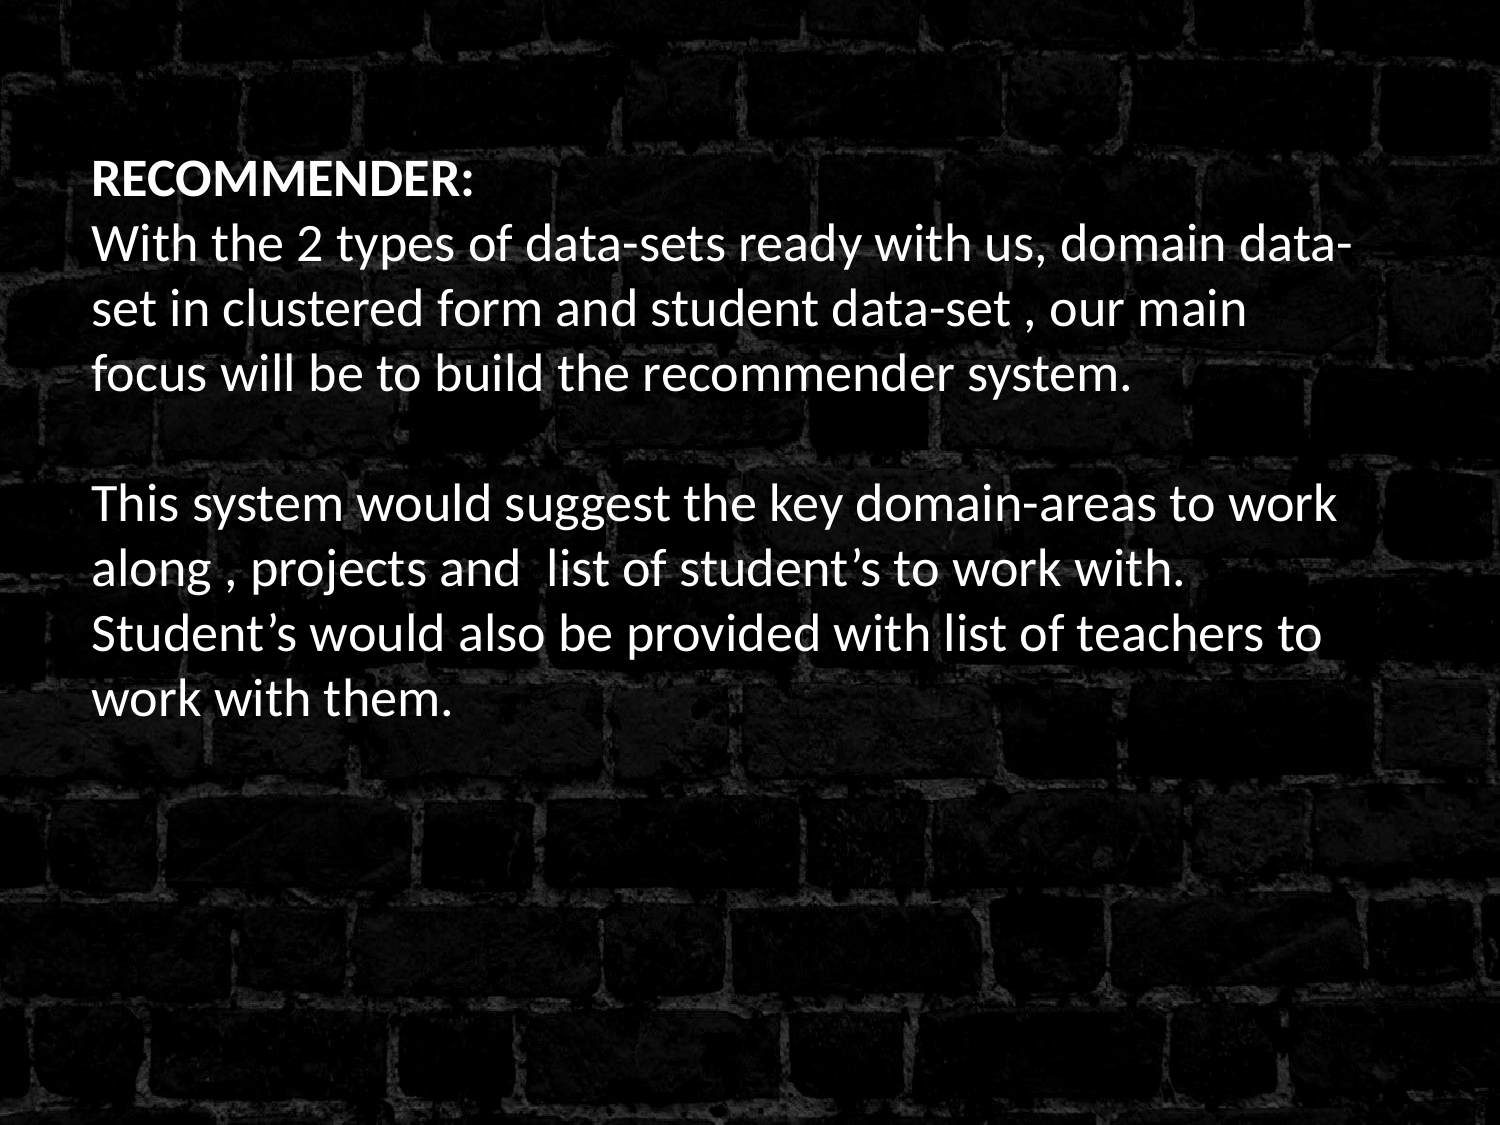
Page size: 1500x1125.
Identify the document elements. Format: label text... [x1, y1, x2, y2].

picture [0, 0, 1500, 1125]
text_box RECOMMENDER: With the 2 types of data-sets ready with us, domain data-set in clustered form and student data-set , our main focus will be to build the recommender system. This system would suggest the key domain-areas to work along , projects and list of student’s to work with. Student’s would also be provided with list of teachers to work with them. [76, 90, 1376, 950]
